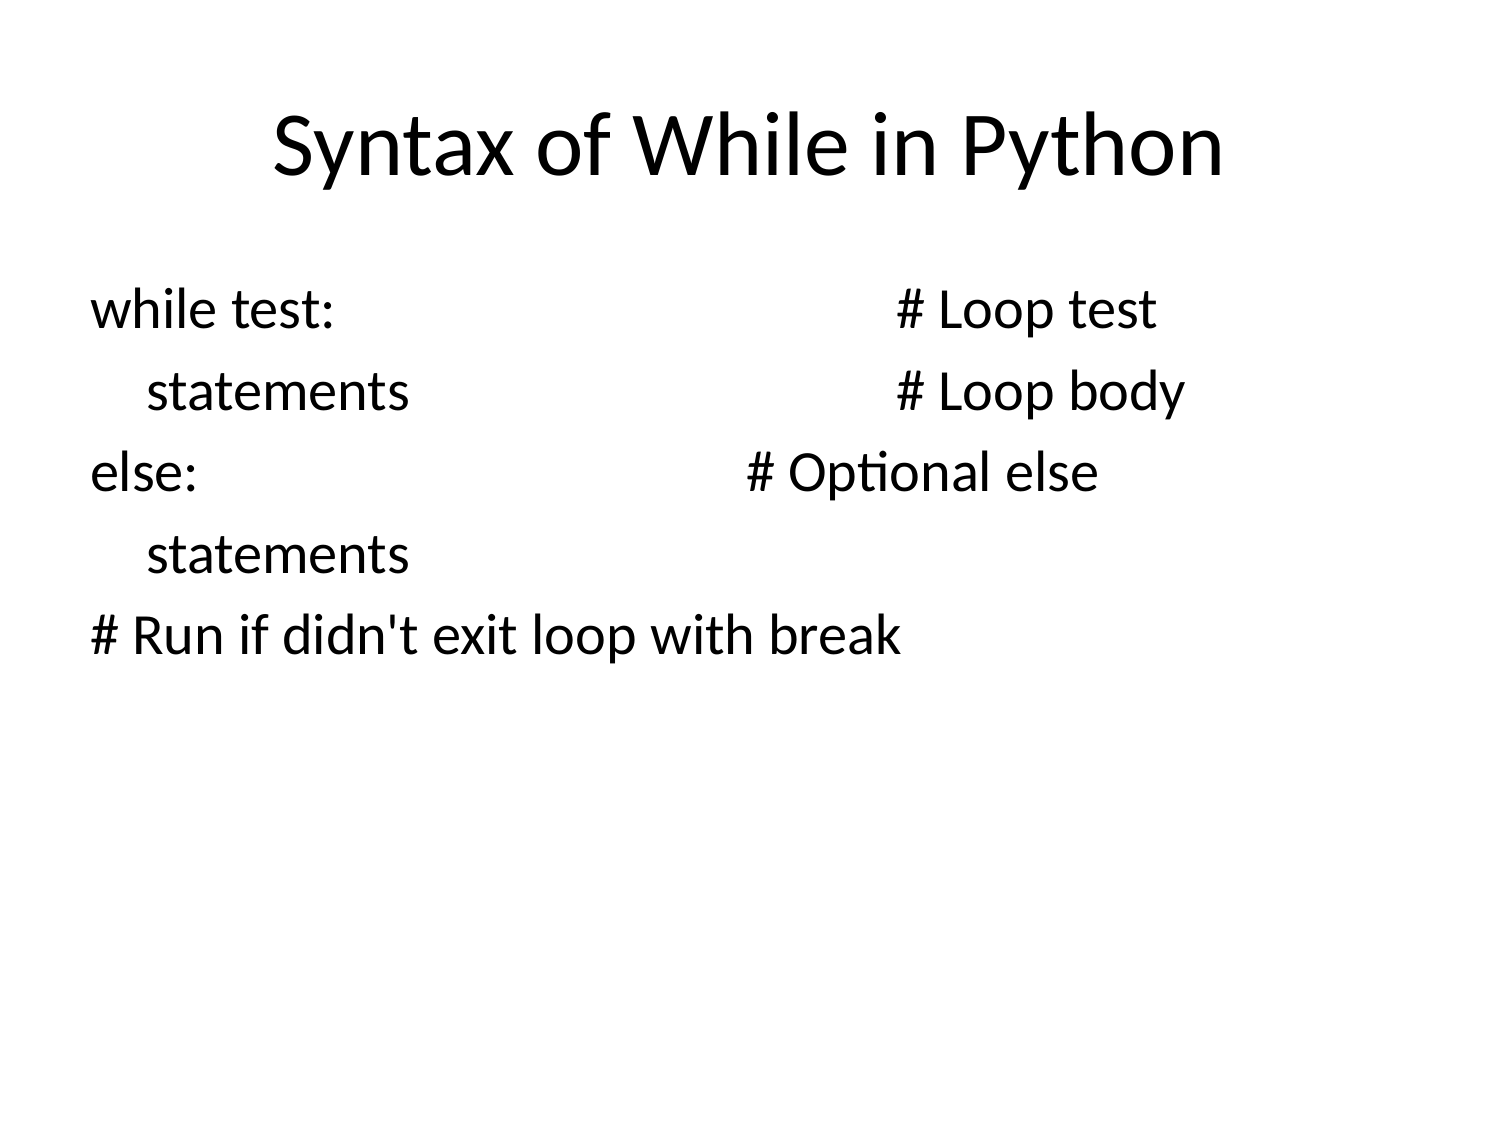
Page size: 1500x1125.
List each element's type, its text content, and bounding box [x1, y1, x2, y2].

list while test: # Loop test statements # Loop body else: # Optional else statements # Run if didn't exit loop with break [75, 262, 1463, 1005]
title Syntax of While in Python [75, 45, 1425, 233]
